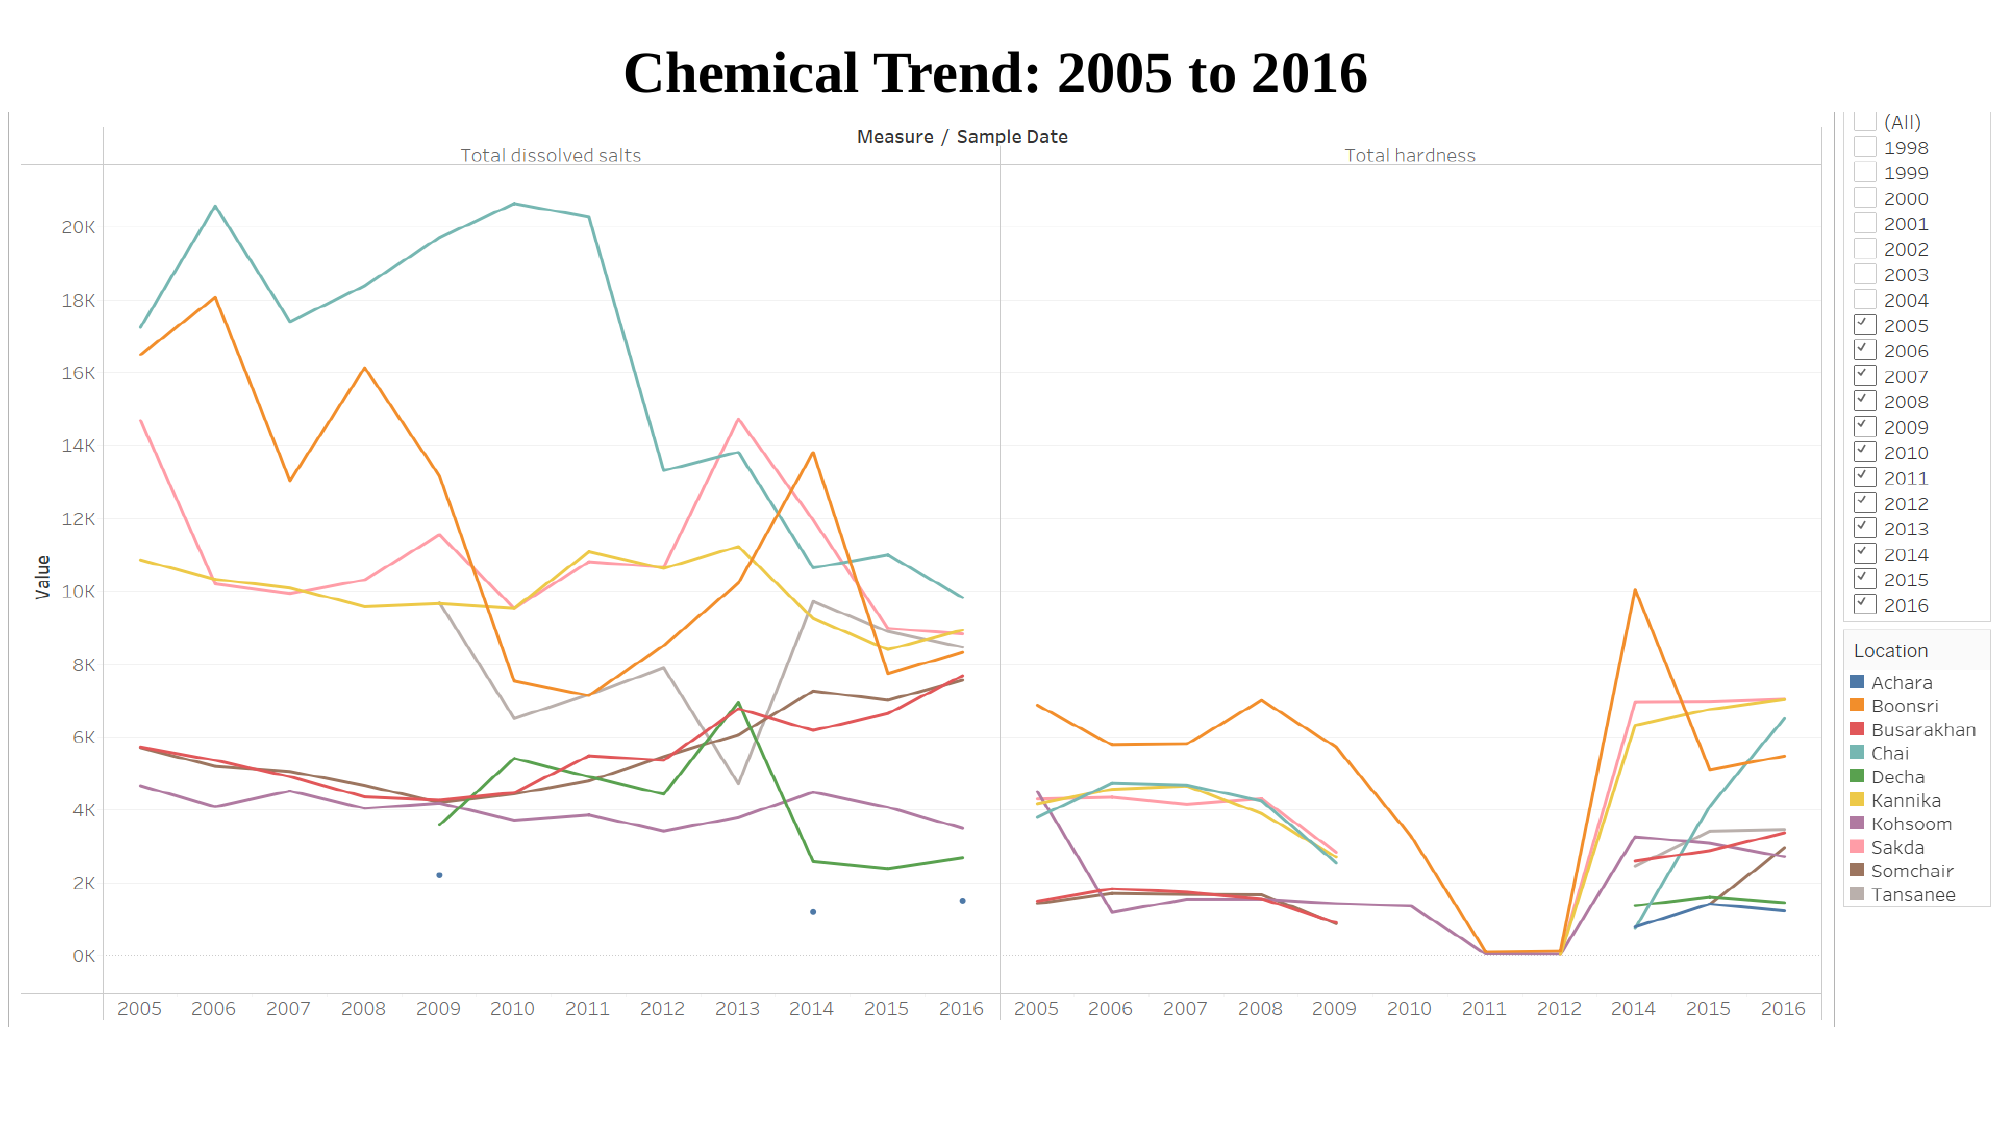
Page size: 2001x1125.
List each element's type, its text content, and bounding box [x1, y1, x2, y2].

picture [0, 112, 2000, 1028]
text_box Chemical Trend: 2005 to 2016 [608, 27, 1392, 111]
